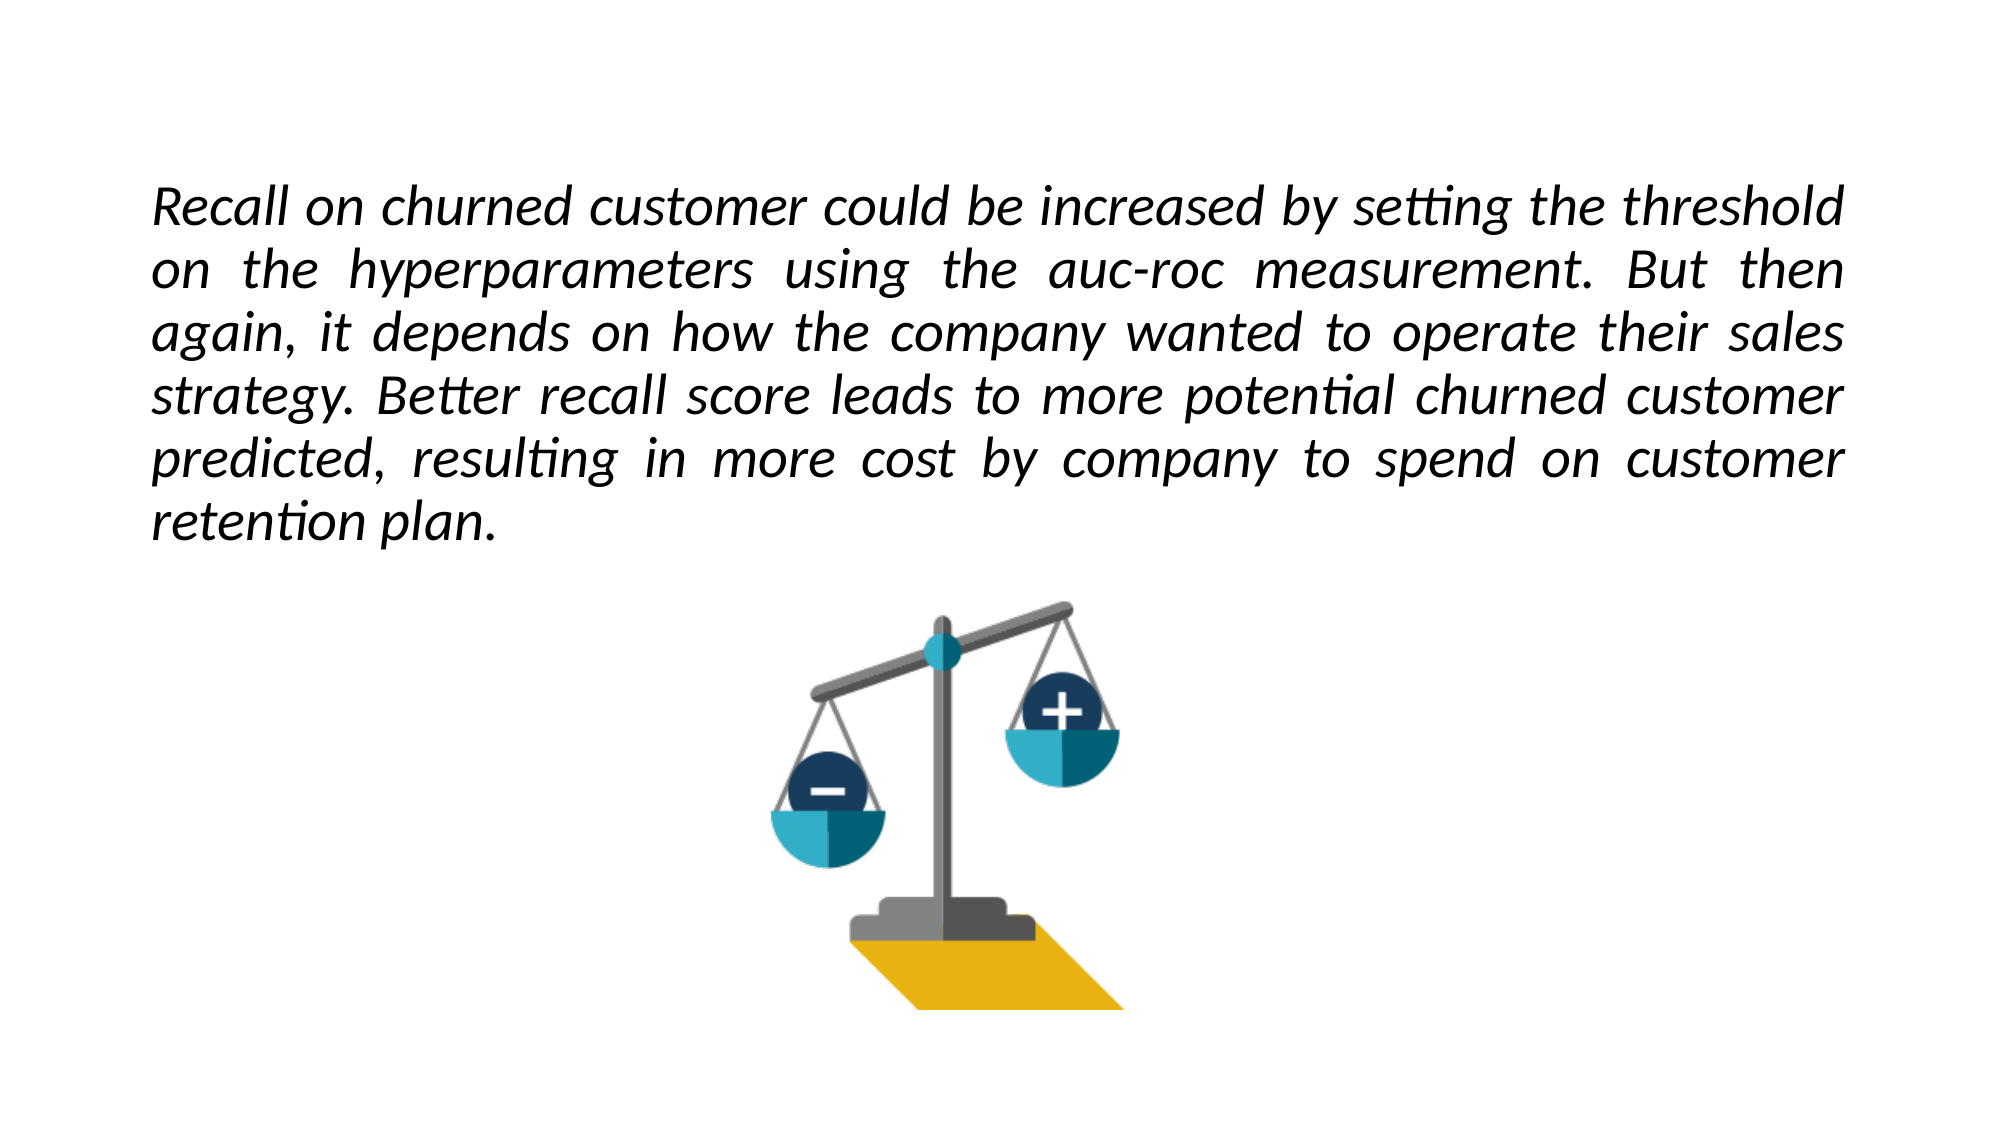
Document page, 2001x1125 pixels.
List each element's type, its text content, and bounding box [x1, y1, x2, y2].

list Recall on churned customer could be increased by setting the threshold on the hyperparameters using the auc-roc measurement. But then again, it depends on how the company wanted to operate their sales strategy. Better recall score leads to more potential churned customer predicted, resulting in more cost by company to spend on customer retention plan. [136, 167, 1862, 882]
picture [651, 547, 1408, 1010]
